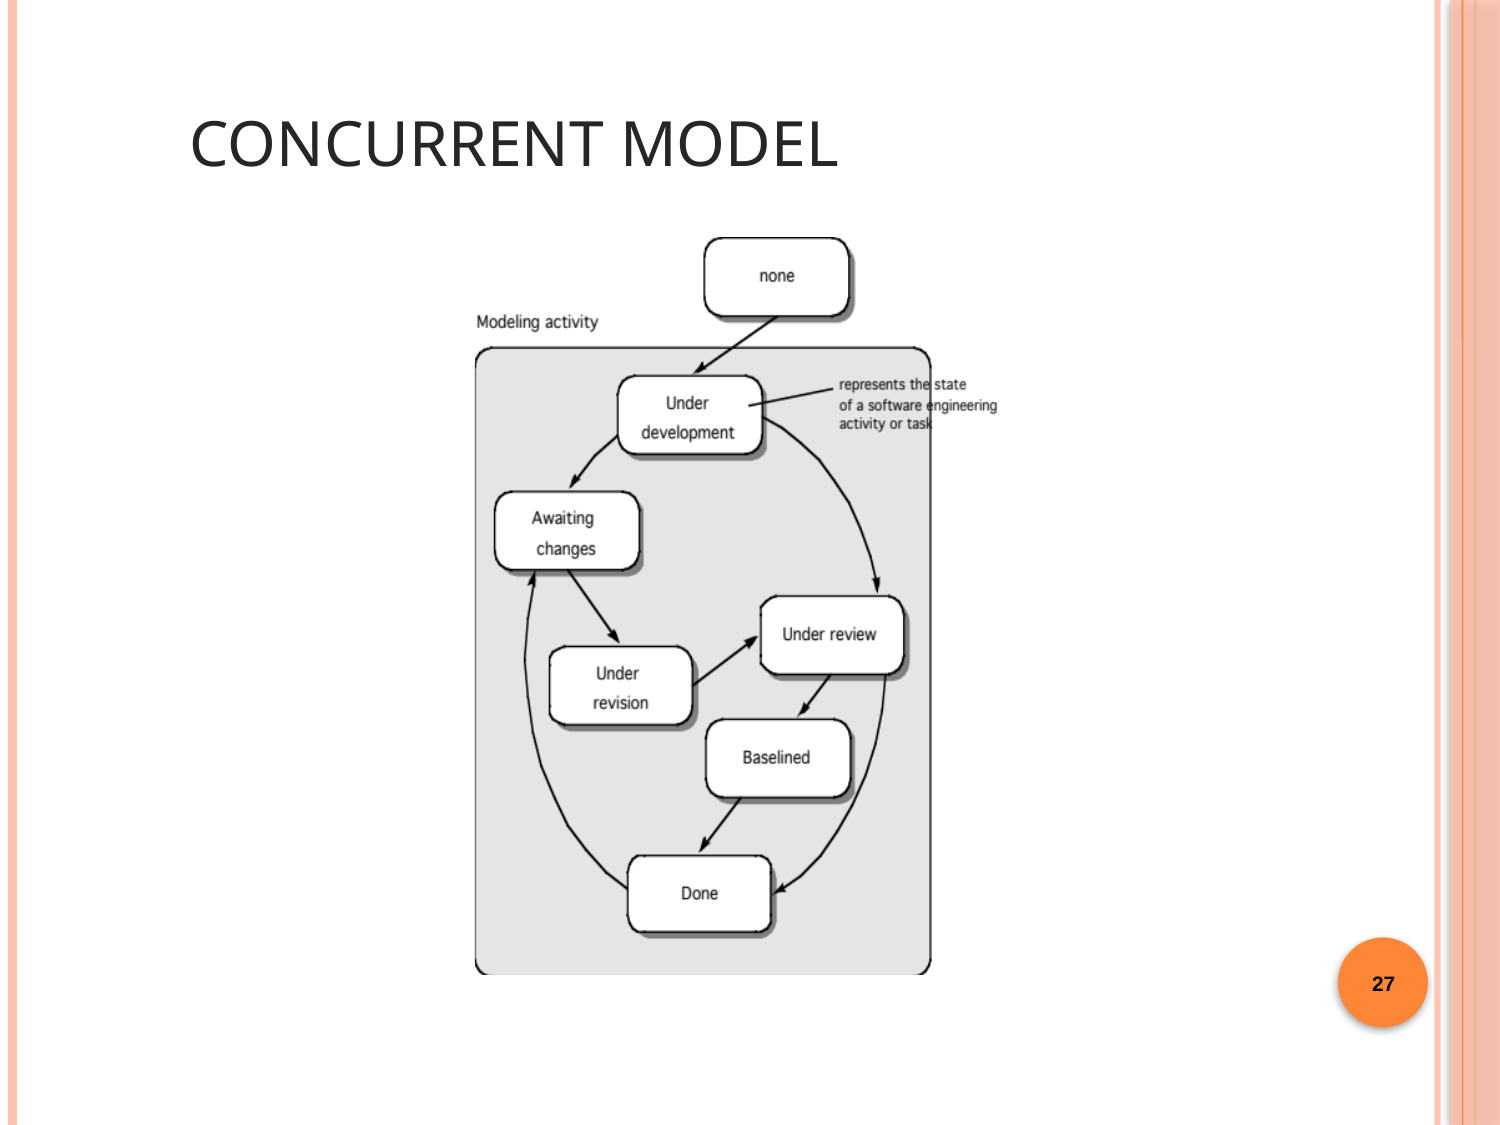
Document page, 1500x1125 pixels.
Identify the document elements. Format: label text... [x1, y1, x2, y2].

slide_number 27 [1333, 940, 1434, 1027]
title Concurrent Model [174, 87, 1438, 186]
picture [474, 236, 1001, 976]
